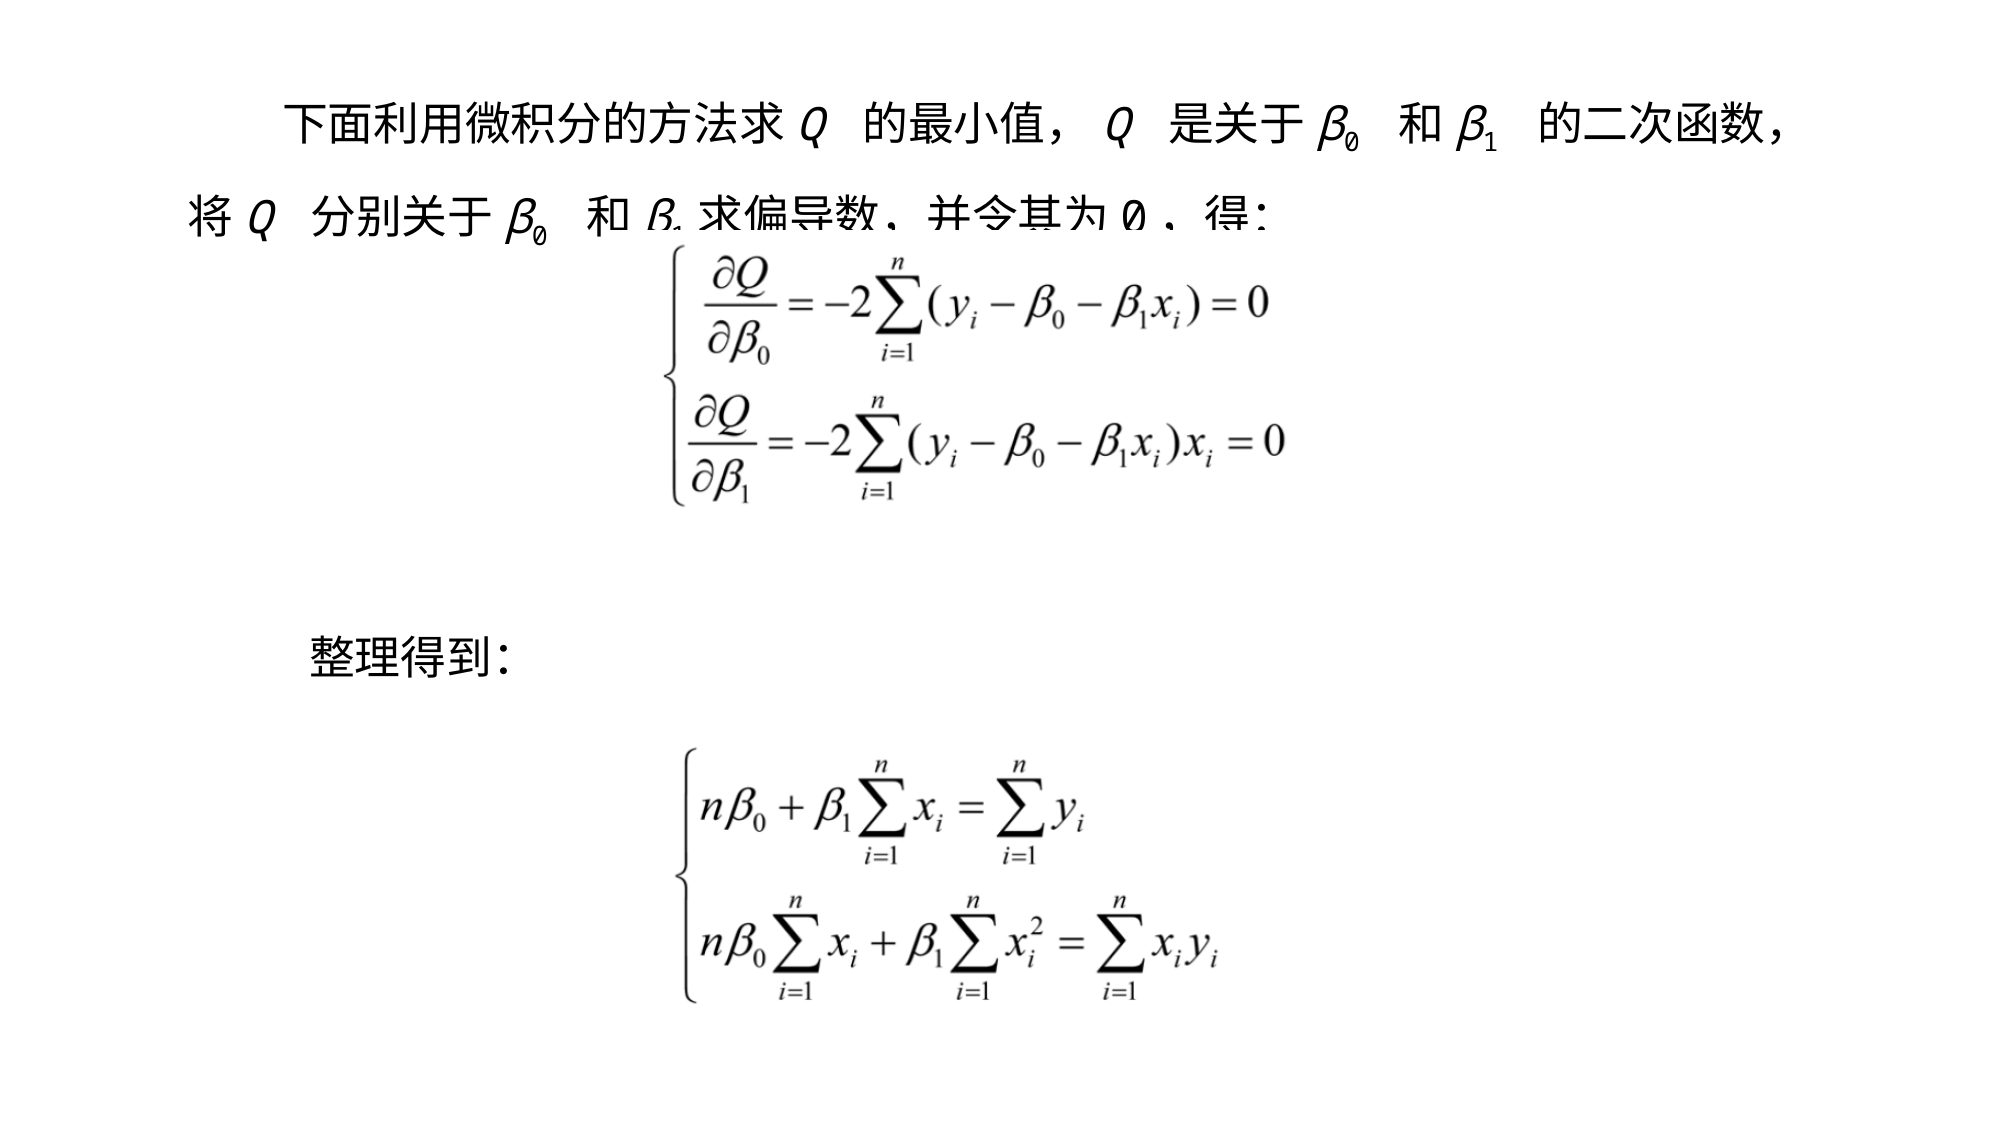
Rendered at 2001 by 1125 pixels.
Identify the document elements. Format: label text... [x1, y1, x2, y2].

picture [566, 740, 1276, 1006]
text_box 下面利用微积分的方法求Q 的最小值，Q 是关于β0 和β1 的二次函数，将Q 分别关于β0 和β1求偏导数，并令其为0，得： [172, 55, 1821, 259]
text_box 整理得到： [147, 621, 1846, 692]
picture [605, 230, 1305, 513]
